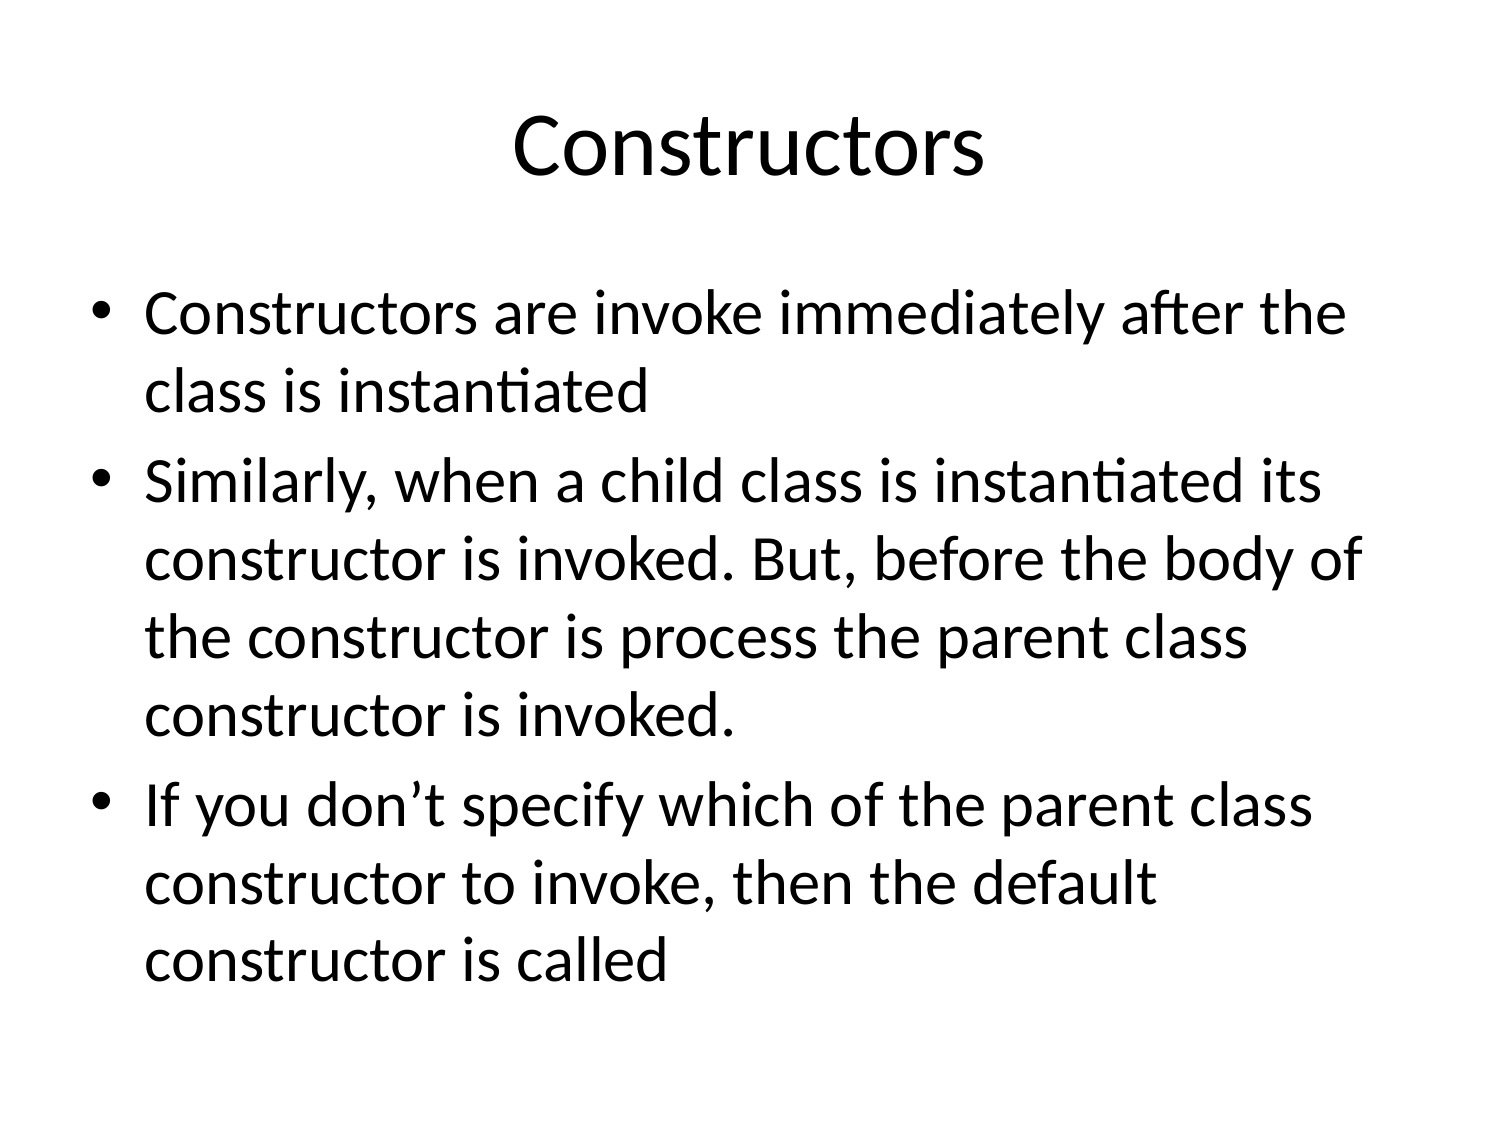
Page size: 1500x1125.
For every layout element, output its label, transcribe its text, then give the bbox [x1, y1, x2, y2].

list Constructors are invoke immediately after the class is instantiated Similarly, when a child class is instantiated its constructor is invoked. But, before the body of the constructor is process the parent class constructor is invoked. If you don’t specify which of the parent class constructor to invoke, then the default constructor is called [75, 262, 1425, 1005]
title Constructors [75, 45, 1425, 233]
